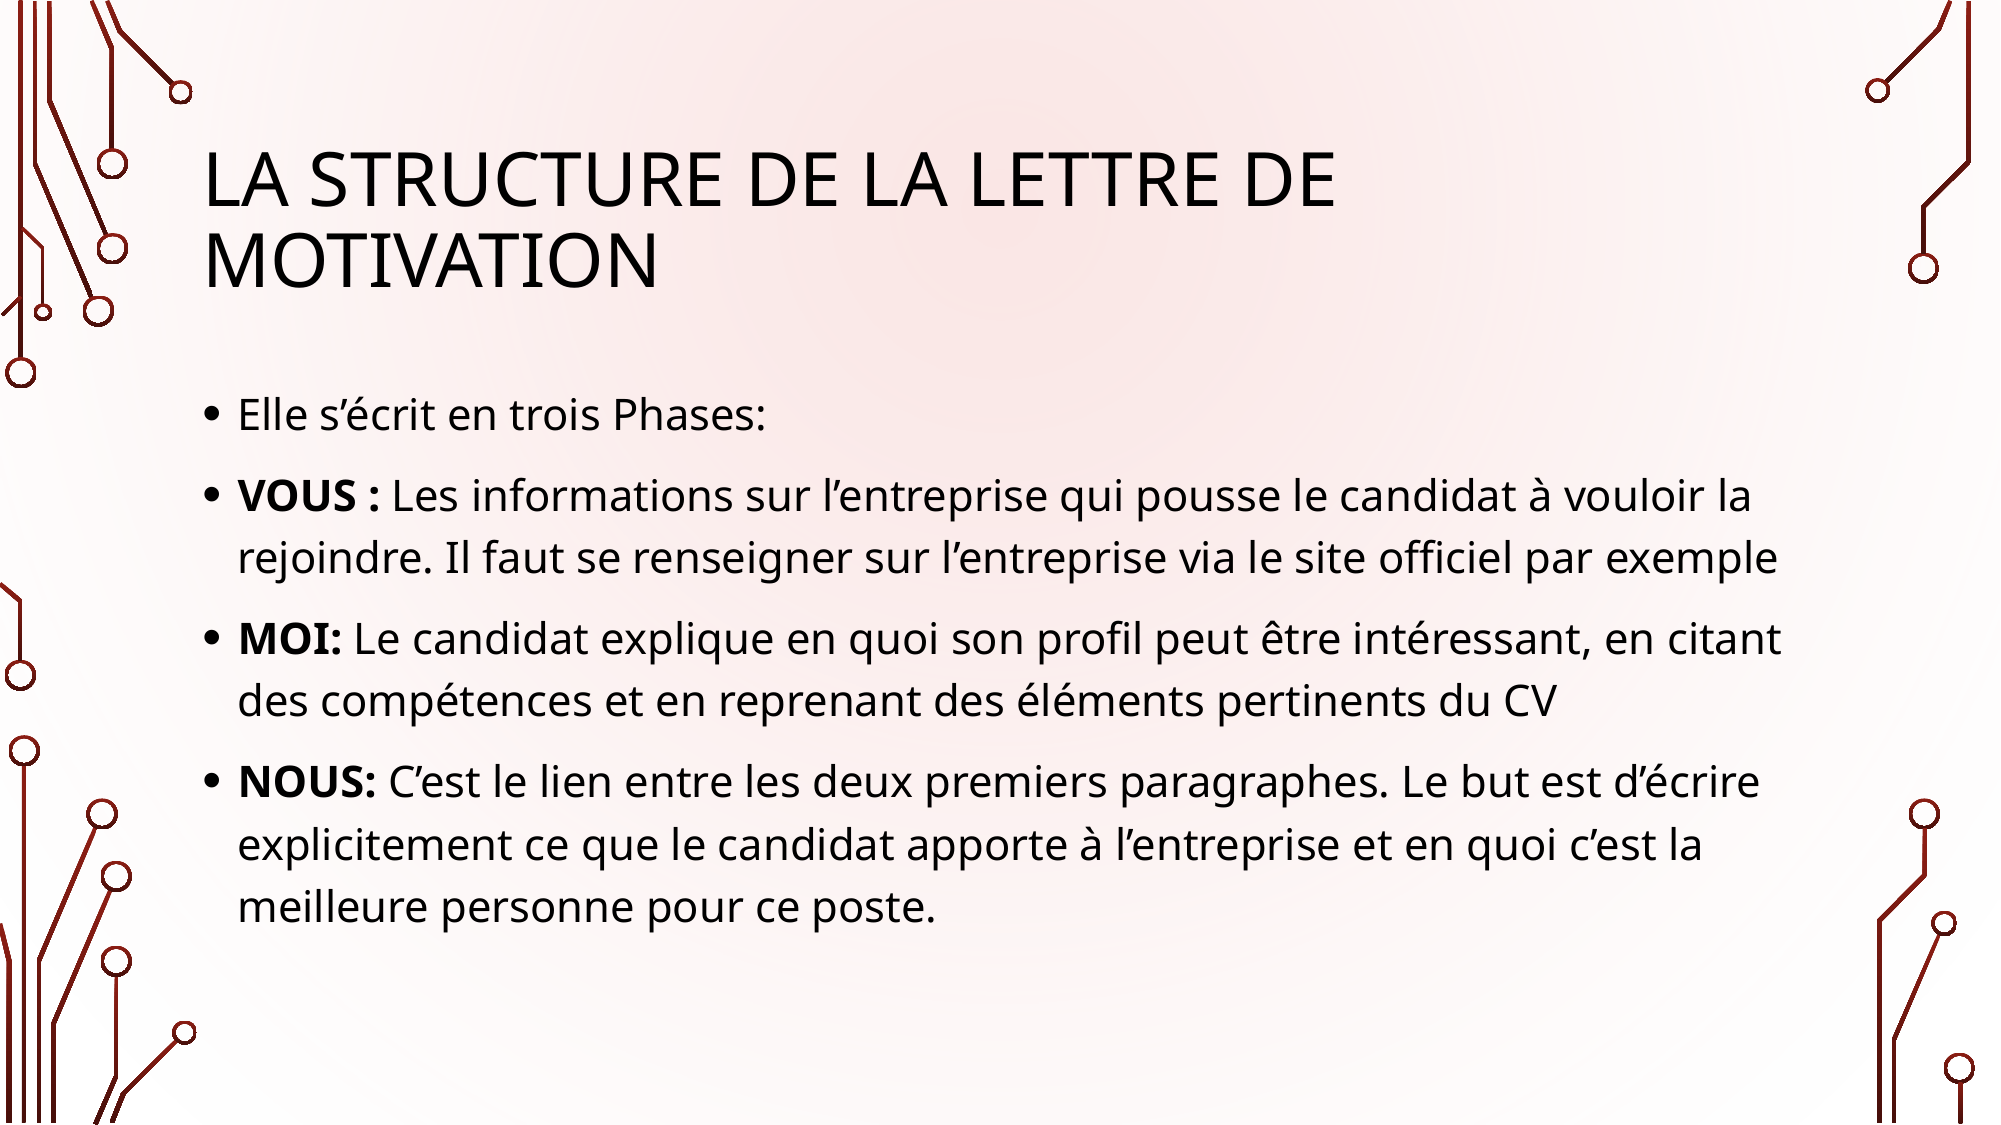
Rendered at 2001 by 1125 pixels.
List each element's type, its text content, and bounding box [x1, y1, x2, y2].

list Elle s’écrit en trois Phases: VOUS : Les informations sur l’entreprise qui pousse le candidat à vouloir la rejoindre. Il faut se renseigner sur l’entreprise via le site officiel par exemple MOI: Le candidat explique en quoi son profil peut être intéressant, en citant des compétences et en reprenant des éléments pertinents du CV NOUS: C’est le lien entre les deux premiers paragraphes. Le but est d’écrire explicitement ce que le candidat apporte à l’entreprise et en quoi c’est la meilleure personne pour ce poste. [187, 369, 1813, 950]
title La structure de la lettre de motivation [187, 101, 1813, 344]
